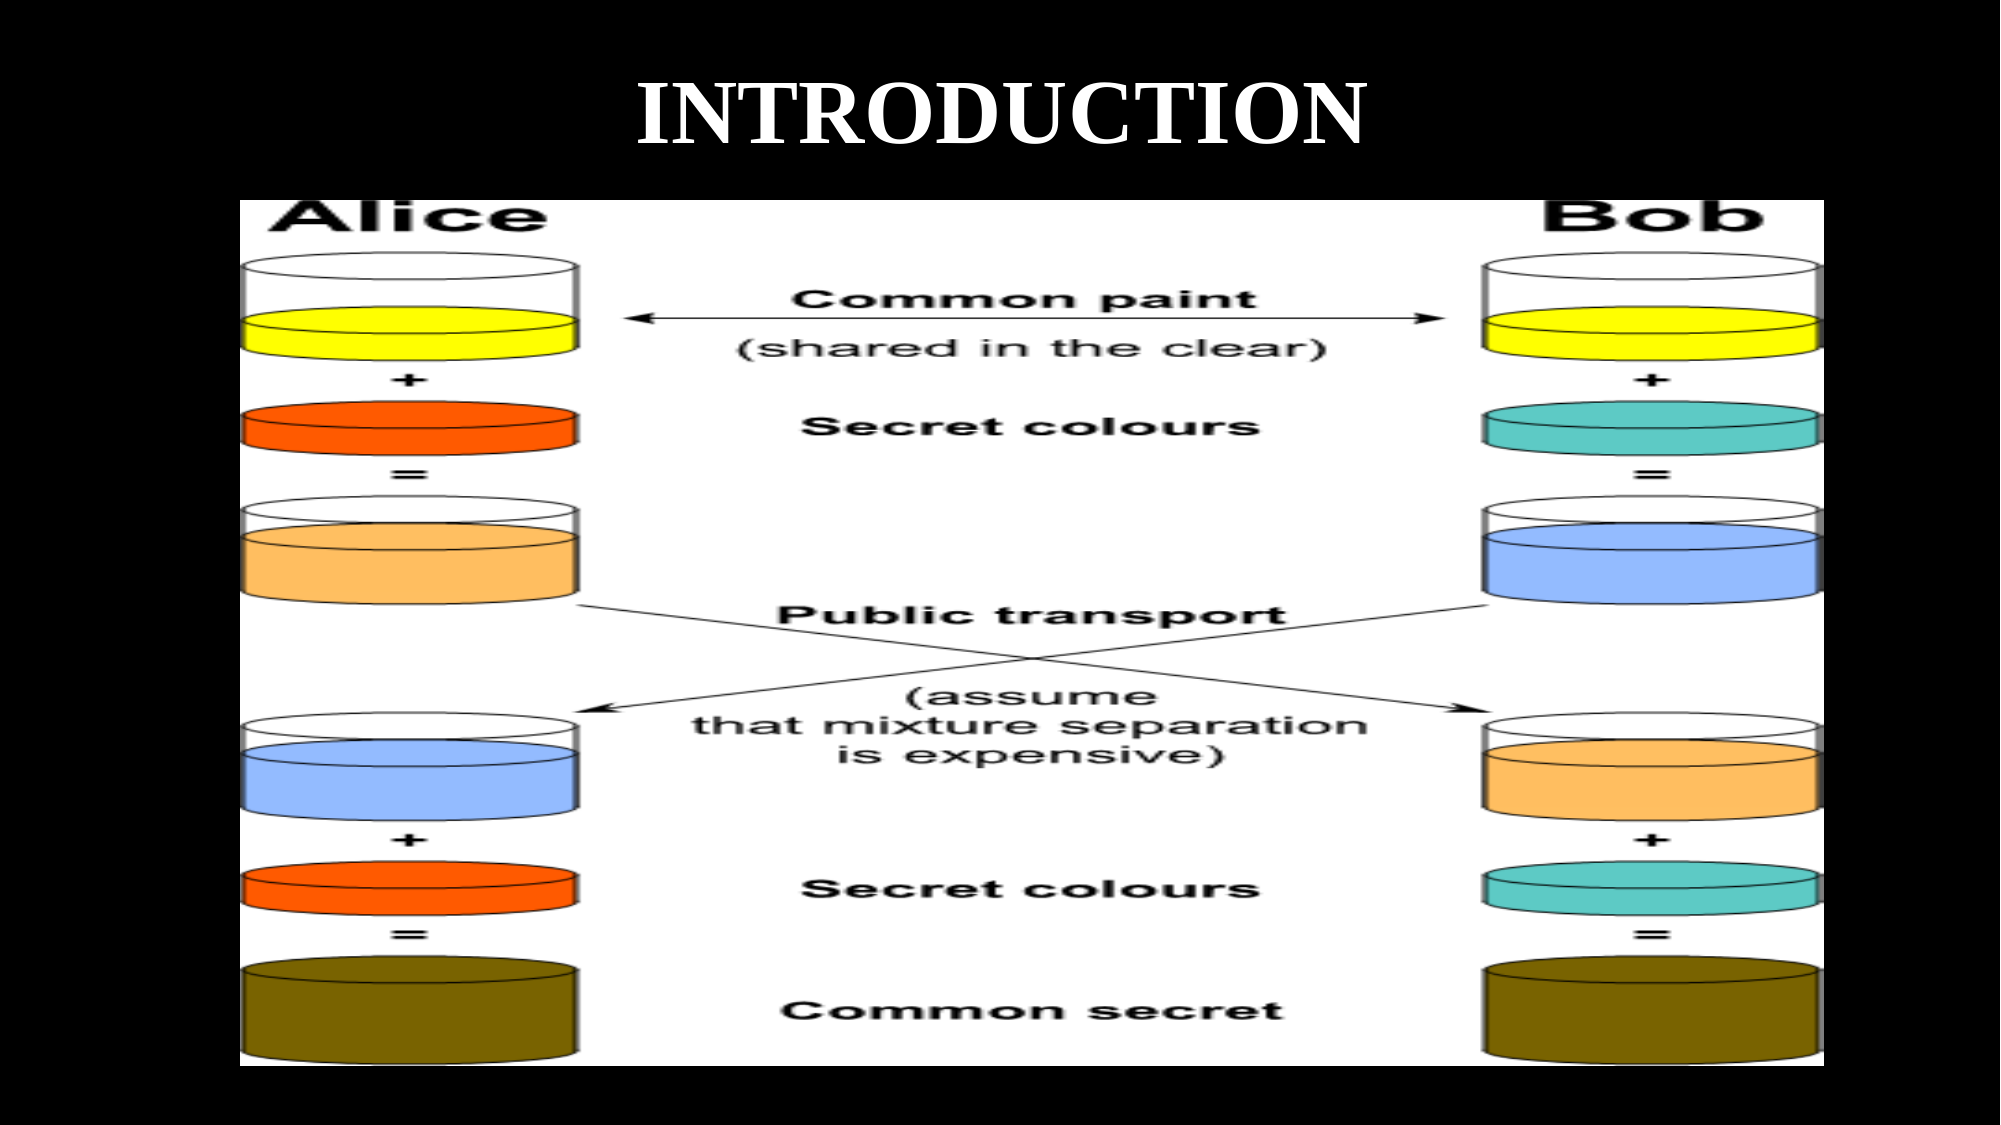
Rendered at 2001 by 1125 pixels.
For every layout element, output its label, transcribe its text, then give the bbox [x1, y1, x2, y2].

picture [239, 200, 1824, 1066]
title INTRODUCTION [137, 59, 1863, 278]
